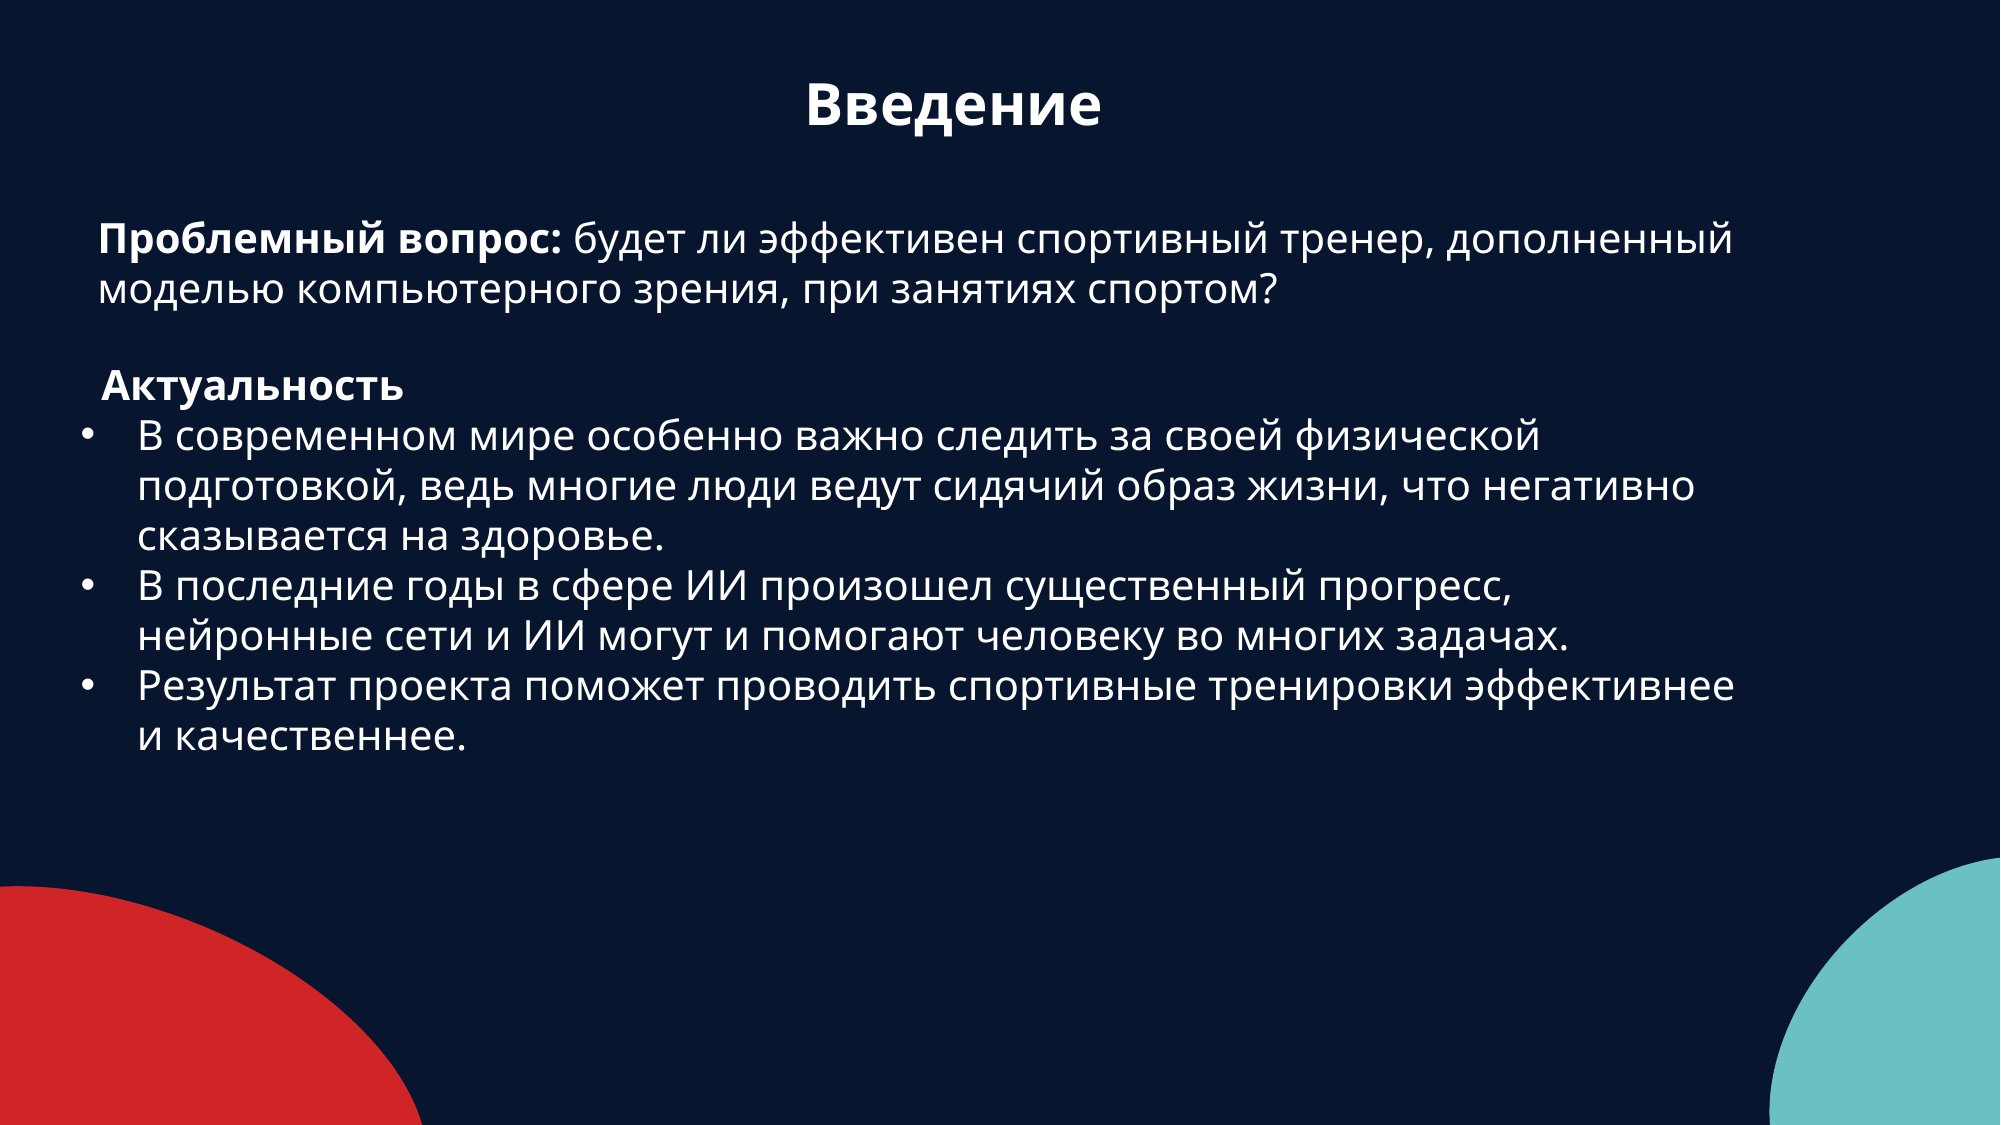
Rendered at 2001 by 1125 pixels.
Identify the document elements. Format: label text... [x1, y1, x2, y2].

title Введение [137, 44, 1771, 168]
text_box Актуальность В современном мире особенно важно следить за своей физической подготовкой, ведь многие люди ведут сидячий образ жизни, что негативно сказывается на здоровье. В последние годы в сфере ИИ произошел существенный прогресс, нейронные сети и ИИ могут и помогают человеку во многих задачах. Результат проекта поможет проводить спортивные тренировки эффективнее и качественнее. [65, 326, 1751, 767]
text_box [1768, 856, 2000, 1125]
text_box Проблемный вопрос: будет ли эффективен спортивный тренер, дополненный моделью компьютерного зрения, при занятиях спортом? [82, 204, 1918, 365]
text_box [0, 885, 424, 1125]
